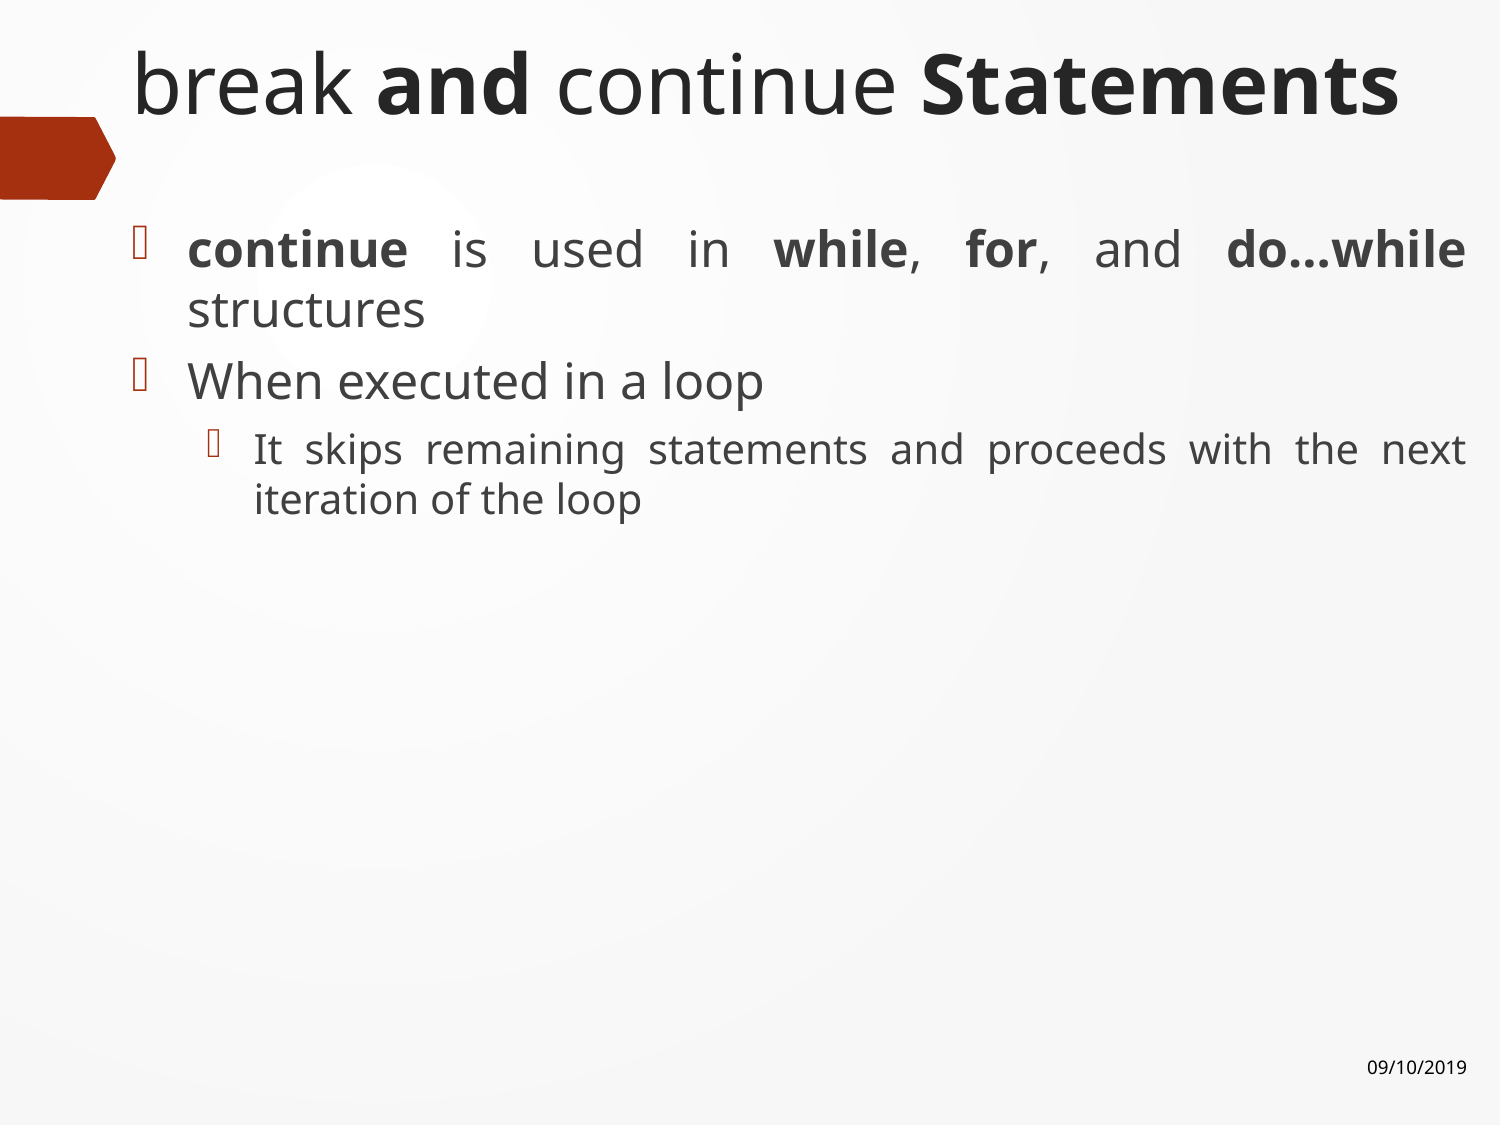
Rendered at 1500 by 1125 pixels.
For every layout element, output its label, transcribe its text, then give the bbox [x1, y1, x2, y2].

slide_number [1260, 1037, 1483, 1098]
list continue is used in while, for, and do…while structures When executed in a loop It skips remaining statements and proceeds with the next iteration of the loop [116, 210, 1483, 1029]
title break and continue Statements [116, 23, 1483, 158]
